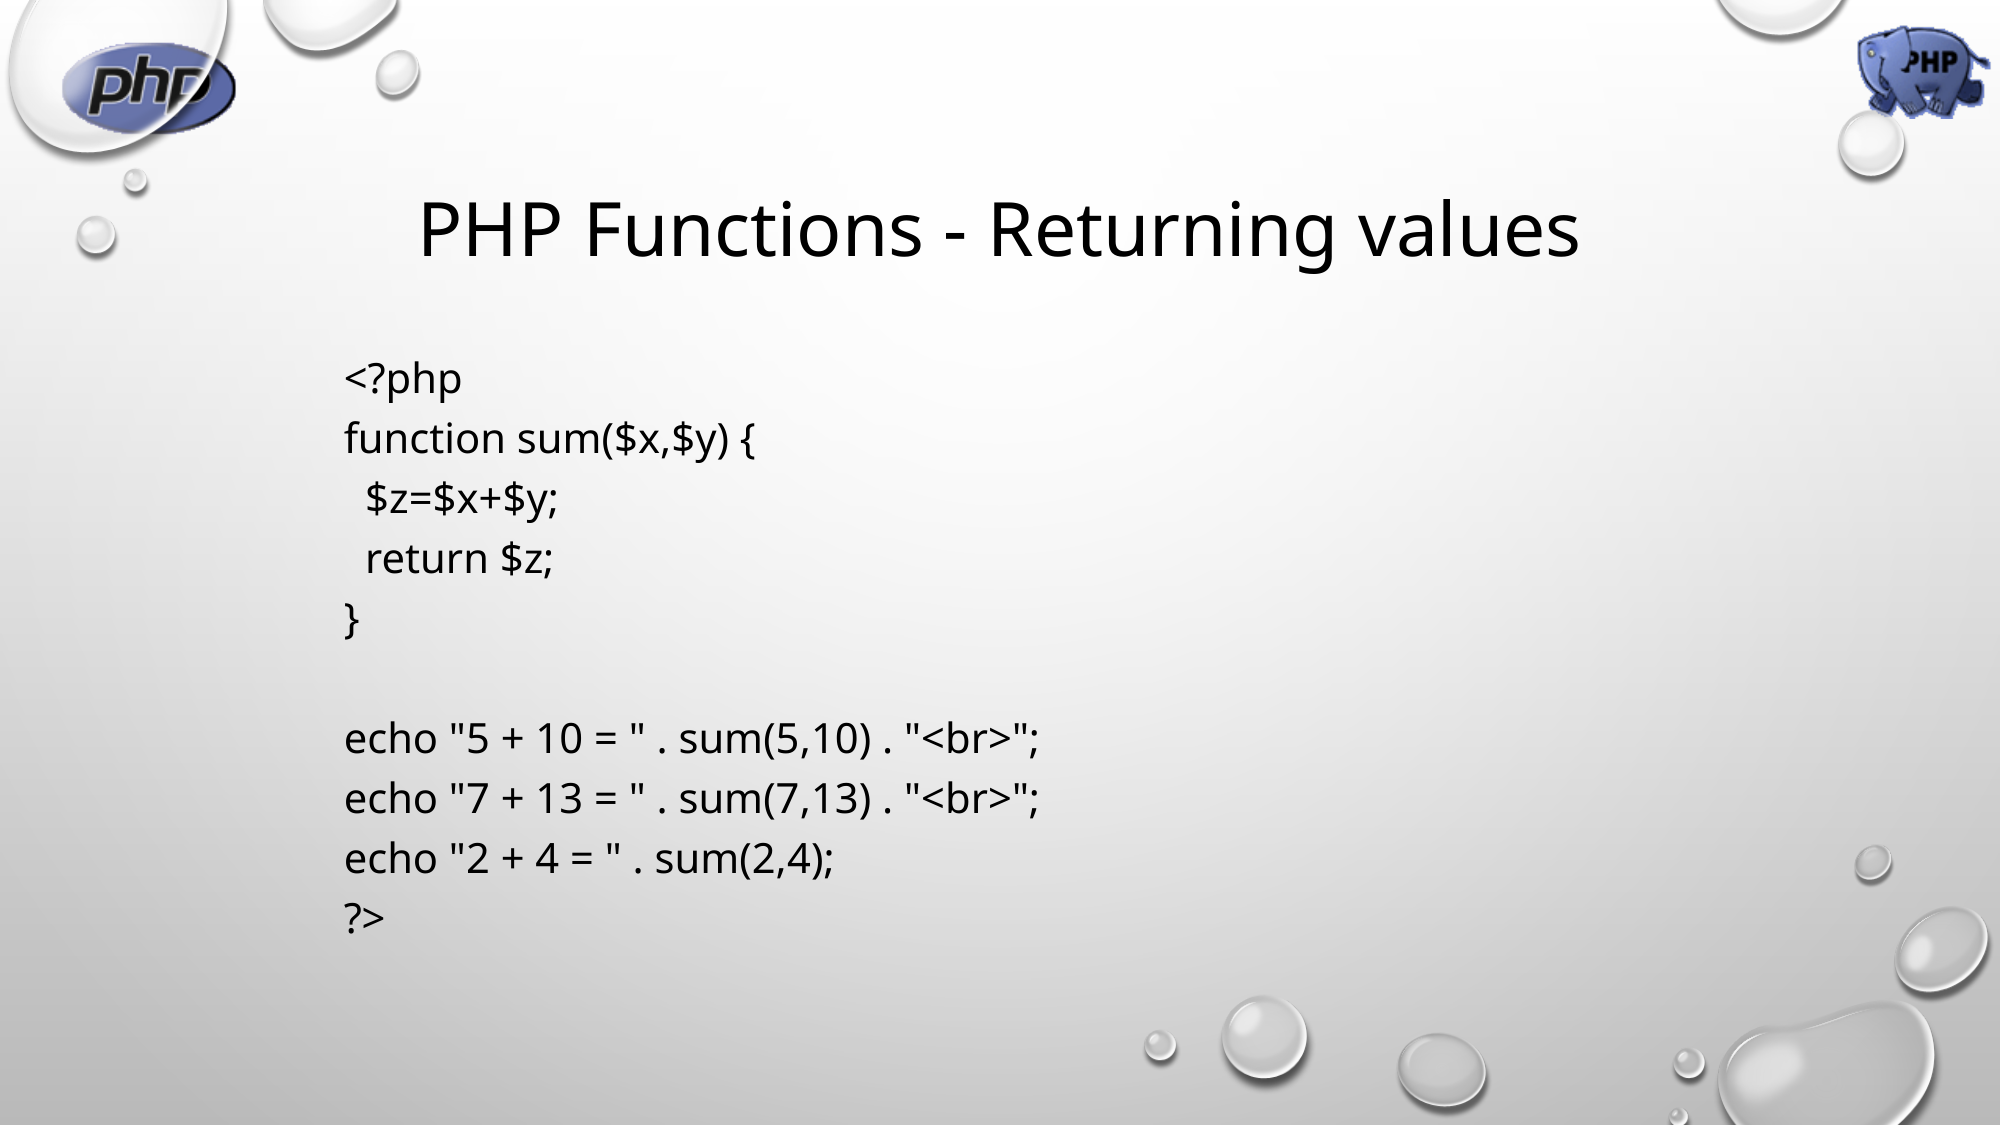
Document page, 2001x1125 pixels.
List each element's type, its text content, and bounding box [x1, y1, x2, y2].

picture [0, 0, 2000, 1125]
list <?php function sum($x,$y) { $z=$x+$y; return $z; } echo "5 + 10 = " . sum(5,10) . "<br>"; echo "7 + 13 = " . sum(7,13) . "<br>"; echo "2 + 4 = " . sum(2,4); ?> [328, 334, 1672, 1022]
title PHP Functions - Returning values [149, 101, 1851, 364]
